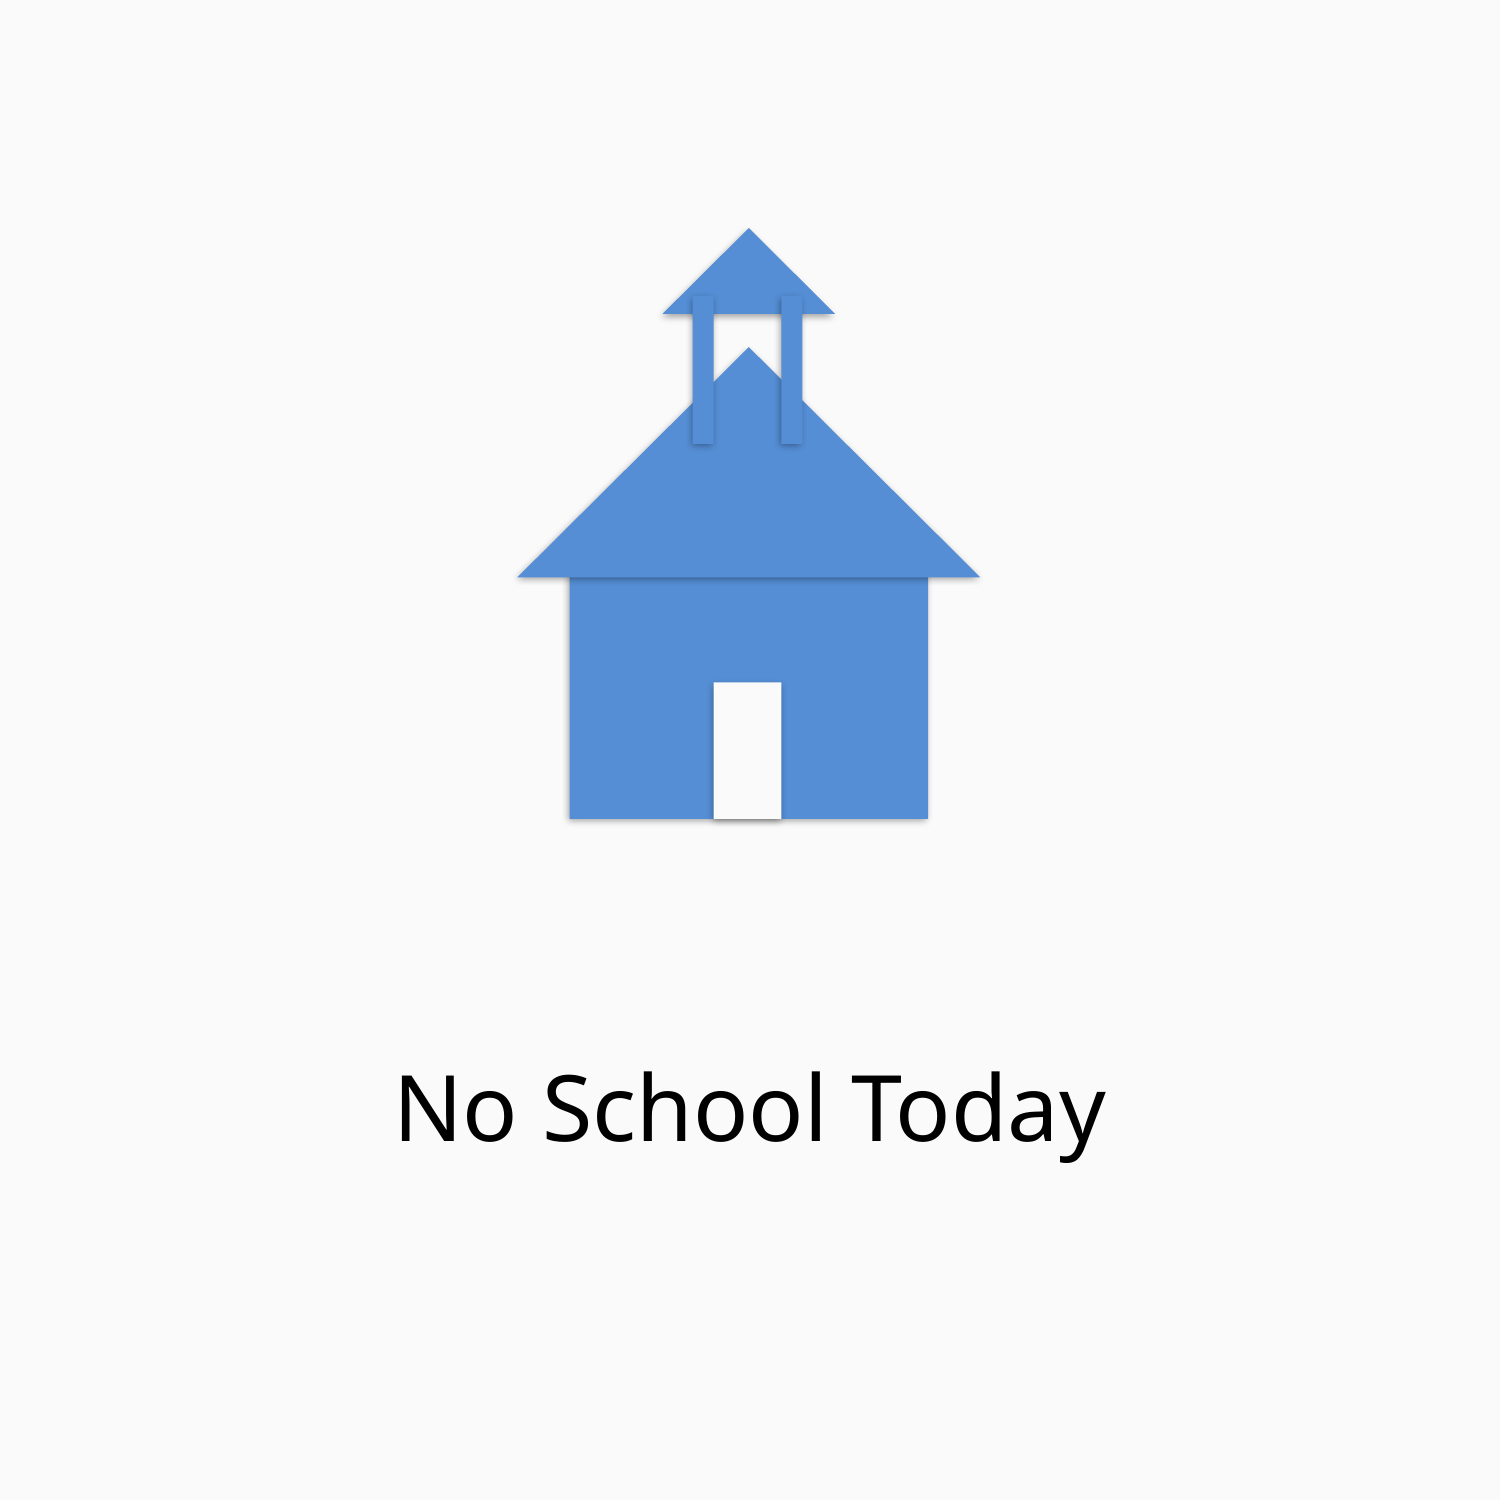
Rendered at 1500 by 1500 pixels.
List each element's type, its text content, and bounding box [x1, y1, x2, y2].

text_box No School Today [378, 1041, 1122, 1167]
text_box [516, 227, 981, 820]
